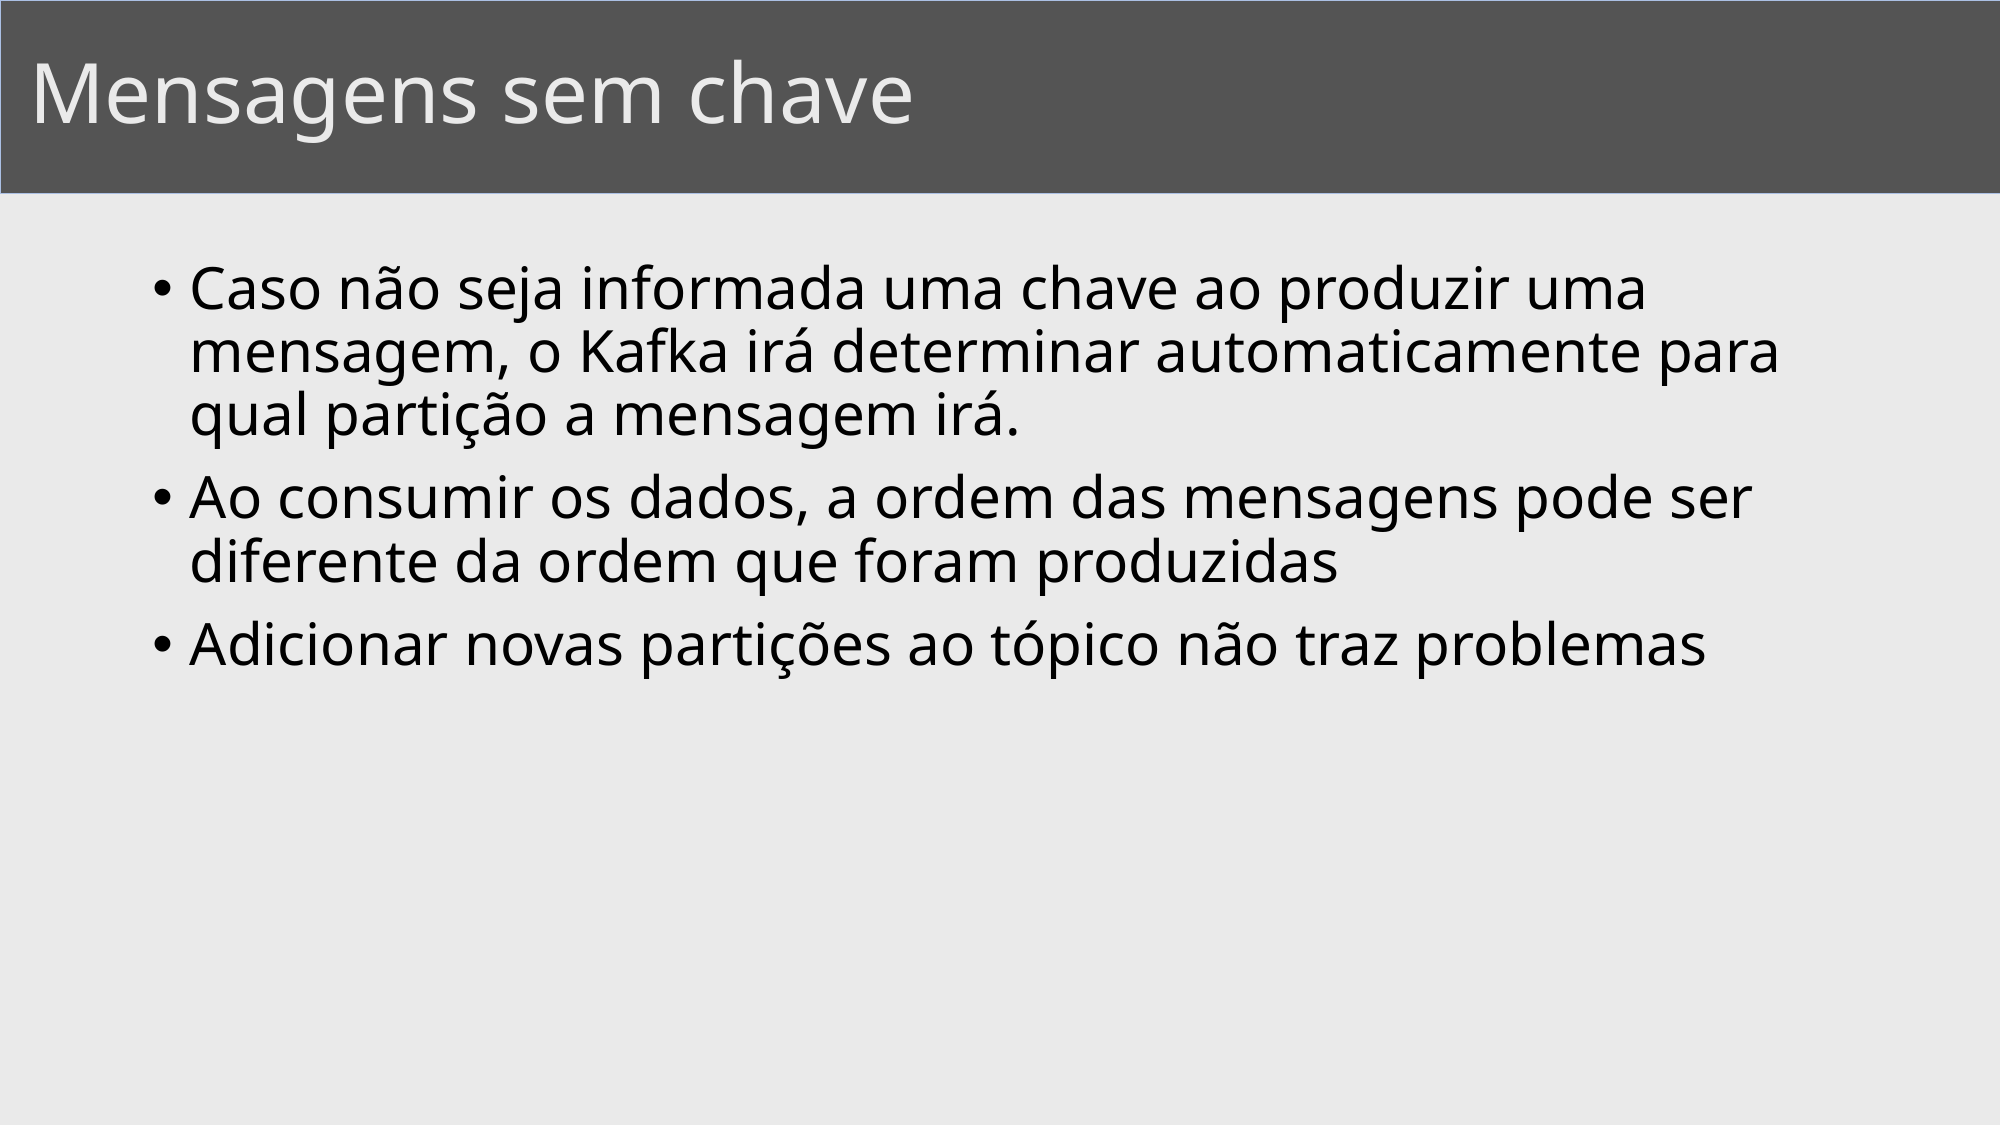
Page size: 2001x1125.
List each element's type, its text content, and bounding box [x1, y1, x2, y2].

list Caso não seja informada uma chave ao produzir uma mensagem, o Kafka irá determinar automaticamente para qual partição a mensagem irá. Ao consumir os dados, a ordem das mensagens pode ser diferente da ordem que foram produzidas Adicionar novas partições ao tópico não traz problemas [137, 251, 1863, 1014]
title Mensagens sem chave [0, 0, 2000, 194]
